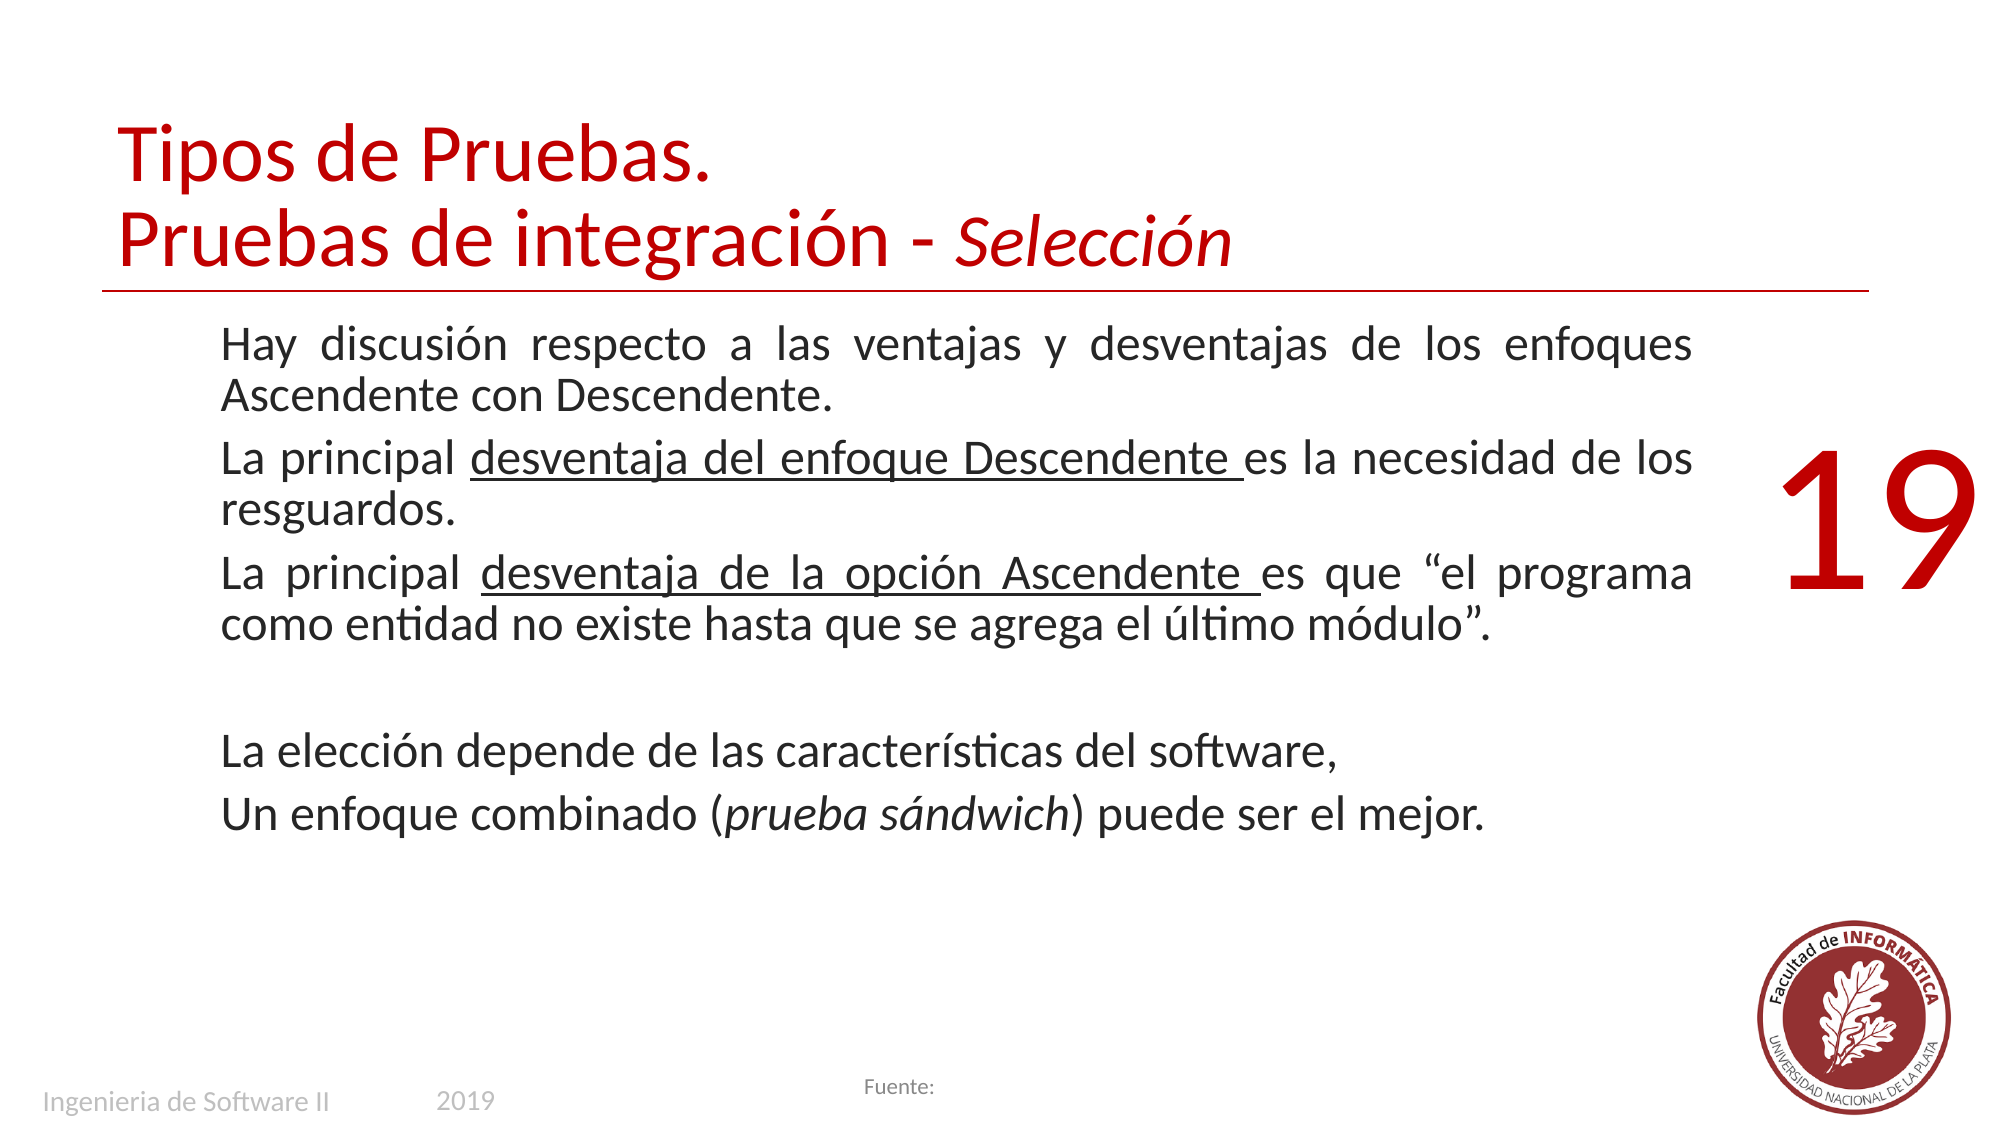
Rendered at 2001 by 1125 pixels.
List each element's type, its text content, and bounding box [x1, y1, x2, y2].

list Hay discusión respecto a las ventajas y desventajas de los enfoques Ascendente con Descendente. La principal desventaja del enfoque Descendente es la necesidad de los resguardos. La principal desventaja de la opción Ascendente es que “el programa como entidad no existe hasta que se agrega el último módulo”. La elección depende de las características del software, Un enfoque combinado (prueba sándwich) puede ser el mejor. [102, 312, 1709, 1047]
title Tipos de Pruebas. Pruebas de integración - Selección [102, 105, 1870, 291]
picture [1757, 920, 1956, 1116]
slide_number 19 [1709, 467, 1998, 640]
footer Ingenieria de Software II [27, 1075, 382, 1111]
slide_number 2019 [421, 1073, 557, 1116]
